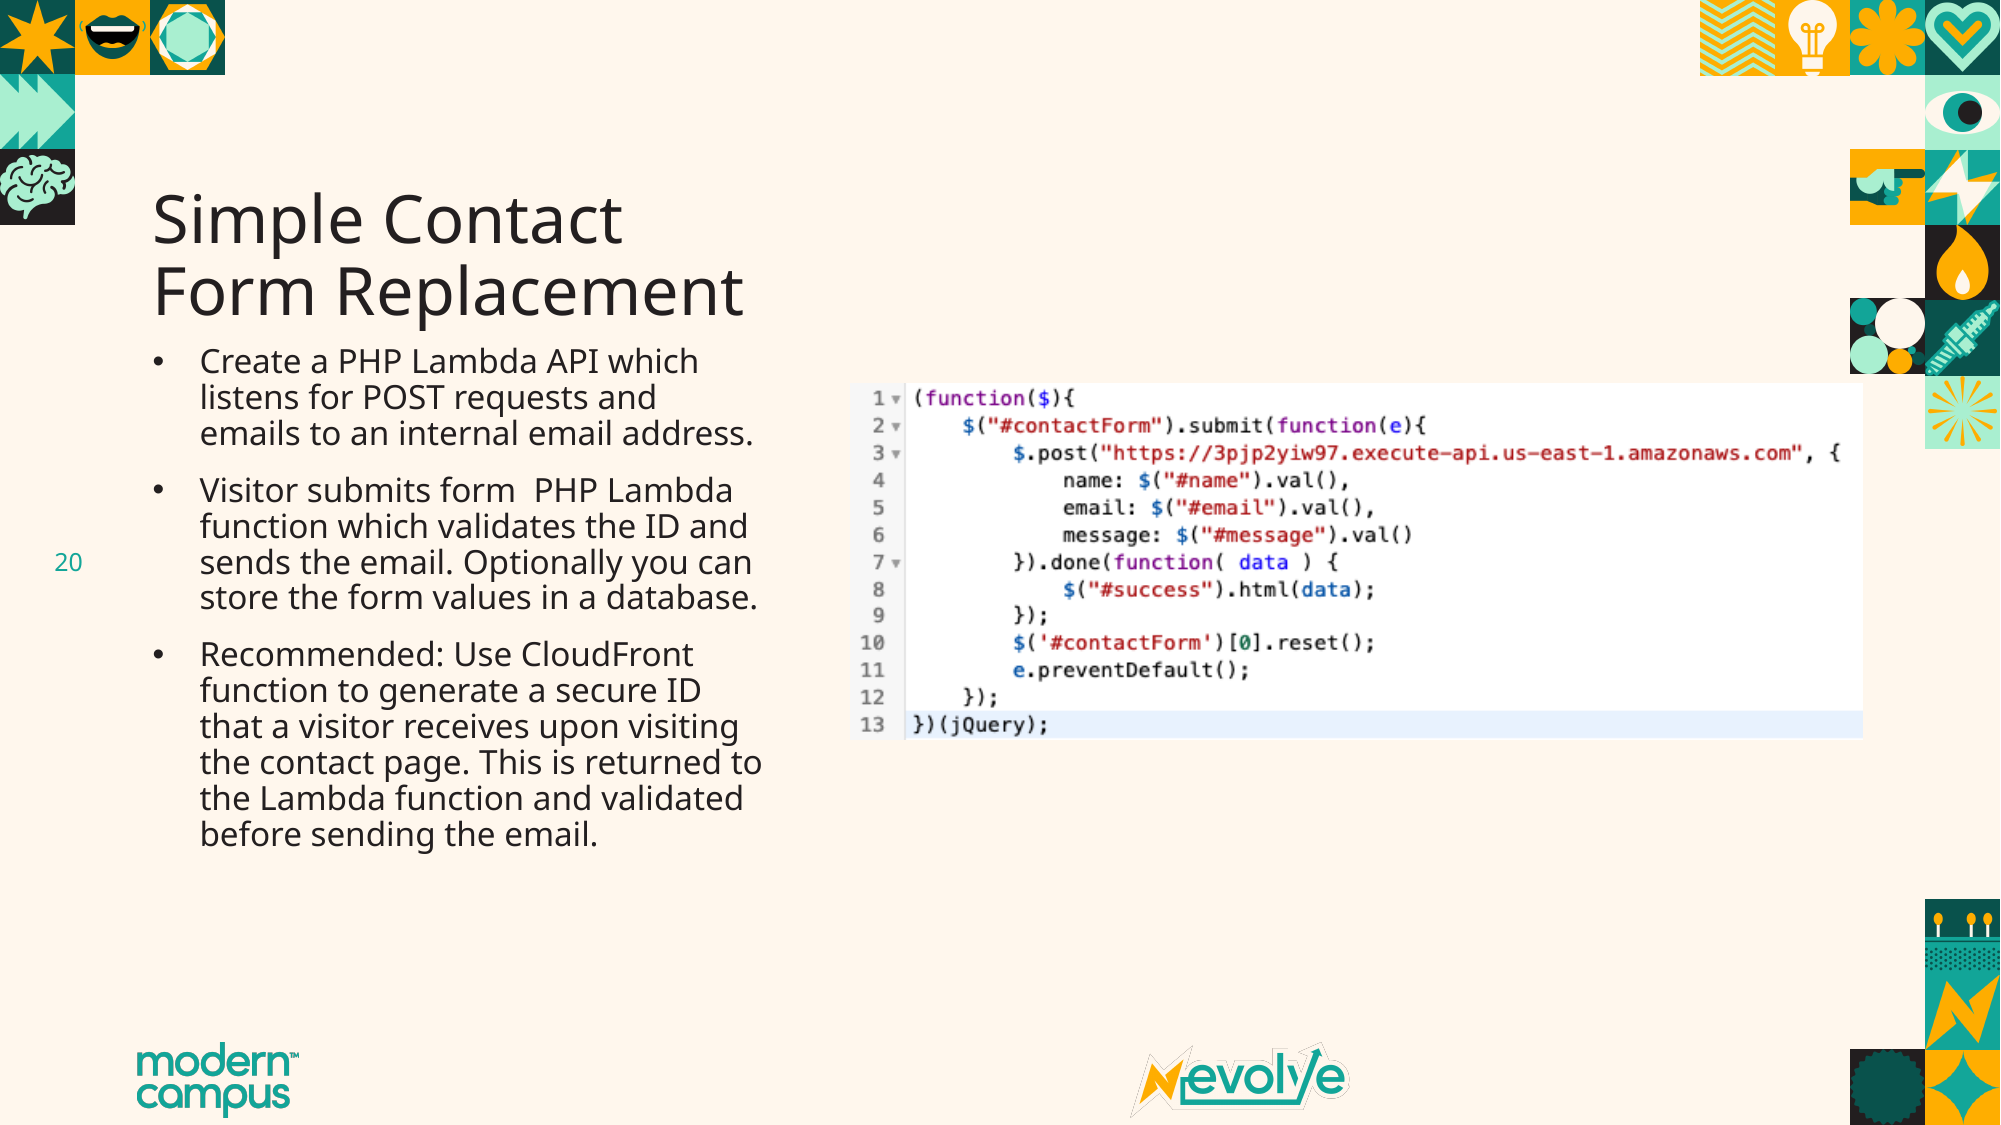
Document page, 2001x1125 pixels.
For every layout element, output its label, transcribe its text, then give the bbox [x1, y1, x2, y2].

title Simple Contact Form Replacement [137, 75, 783, 337]
picture [137, 1042, 299, 1118]
picture [0, 0, 225, 225]
picture [1850, 899, 2000, 1125]
list Create a PHP Lambda API which listens for POST requests and emails to an internal email address. Visitor submits form PHP Lambda function which validates the ID and sends the email. Optionally you can store the form values in a database. Recommended: Use CloudFront function to generate a secure ID that a visitor receives upon visiting the contact page. This is returned to the Lambda function and validated before sending the email. [137, 337, 783, 963]
picture [1130, 1042, 1350, 1118]
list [850, 383, 1863, 740]
picture [1700, 0, 2000, 449]
